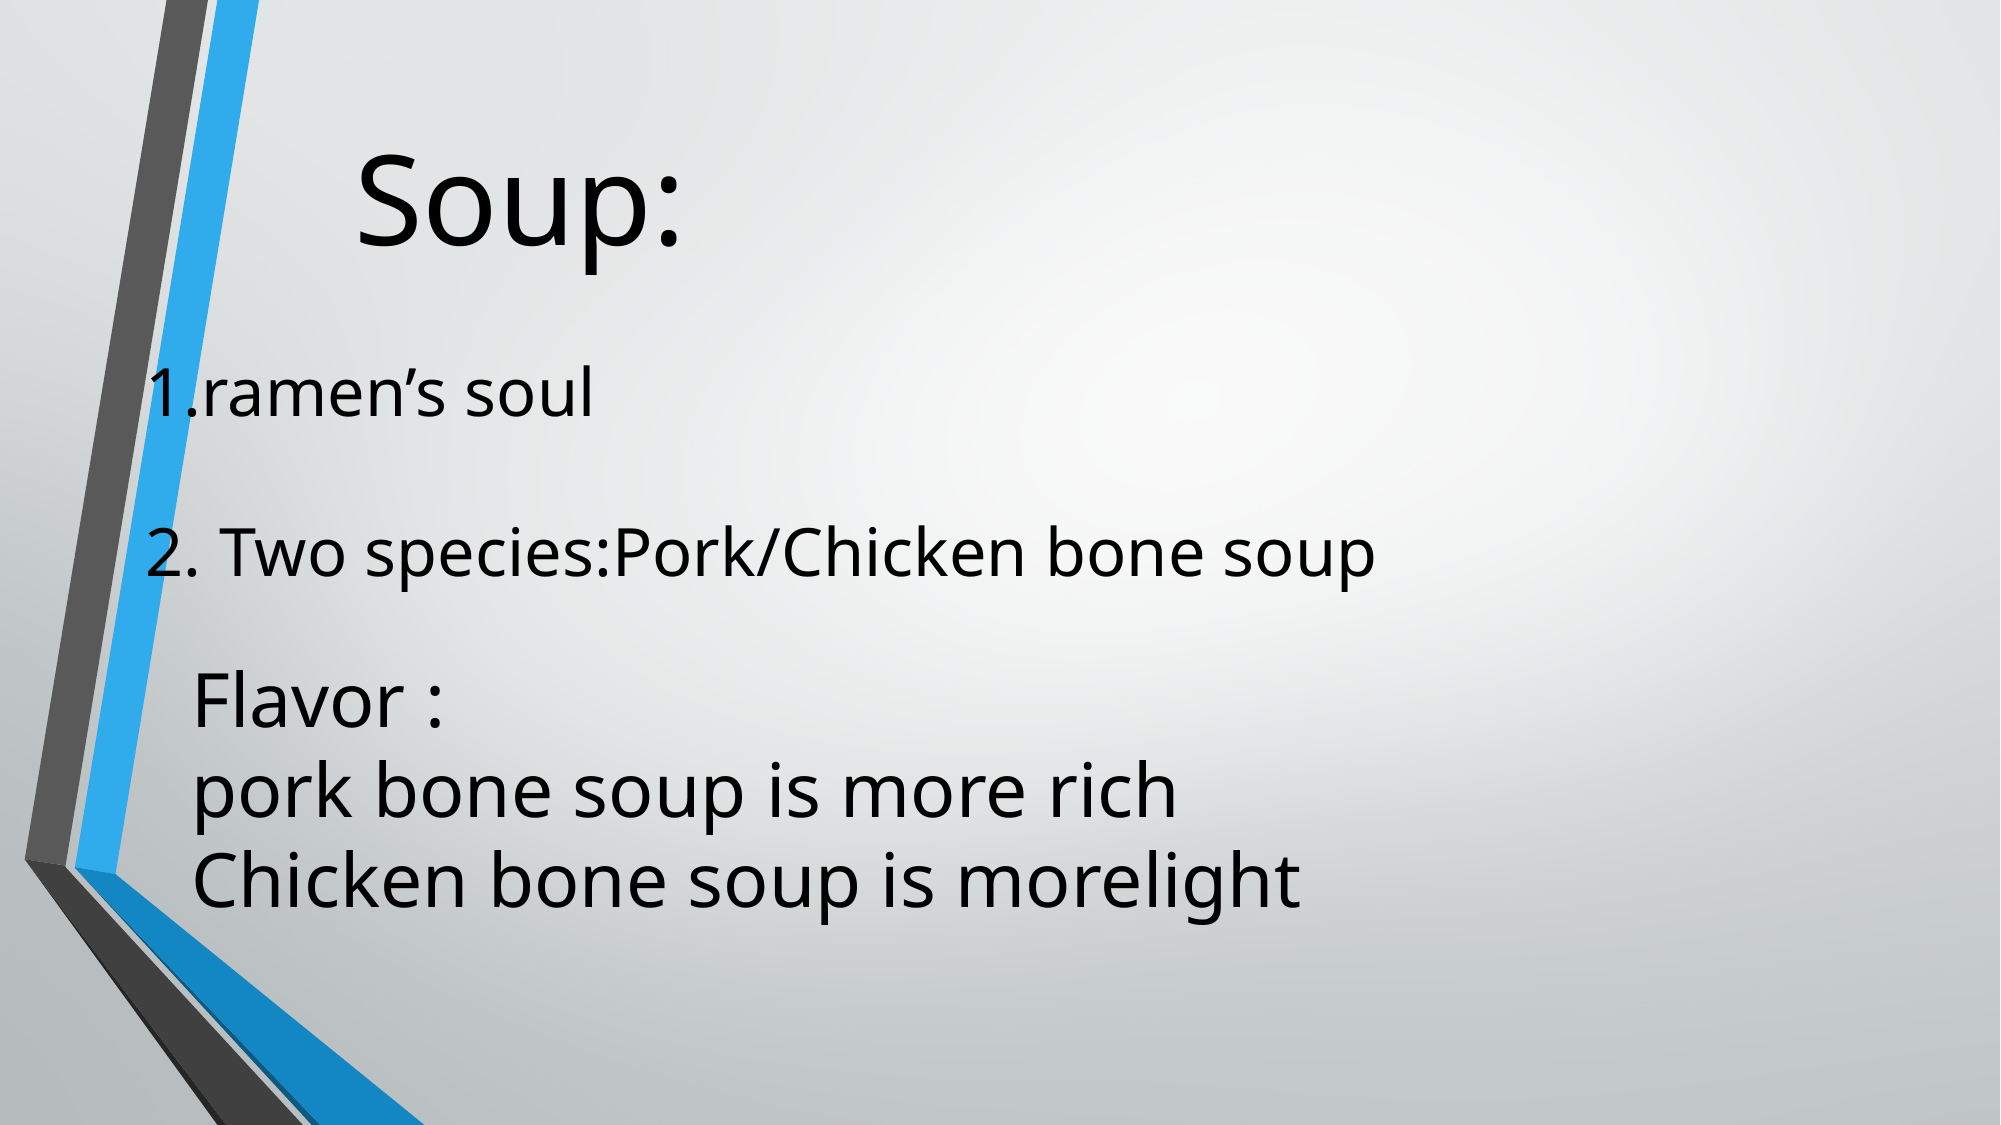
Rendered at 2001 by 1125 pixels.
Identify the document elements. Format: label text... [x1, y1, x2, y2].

text_box Flavor : pork bone soup is more rich Chicken bone soup is morelight [176, 645, 1317, 931]
text_box Soup: [339, 113, 842, 278]
text_box 1.ramen’s soul 2. Two species:Pork/Chicken bone soup [130, 342, 1412, 643]
